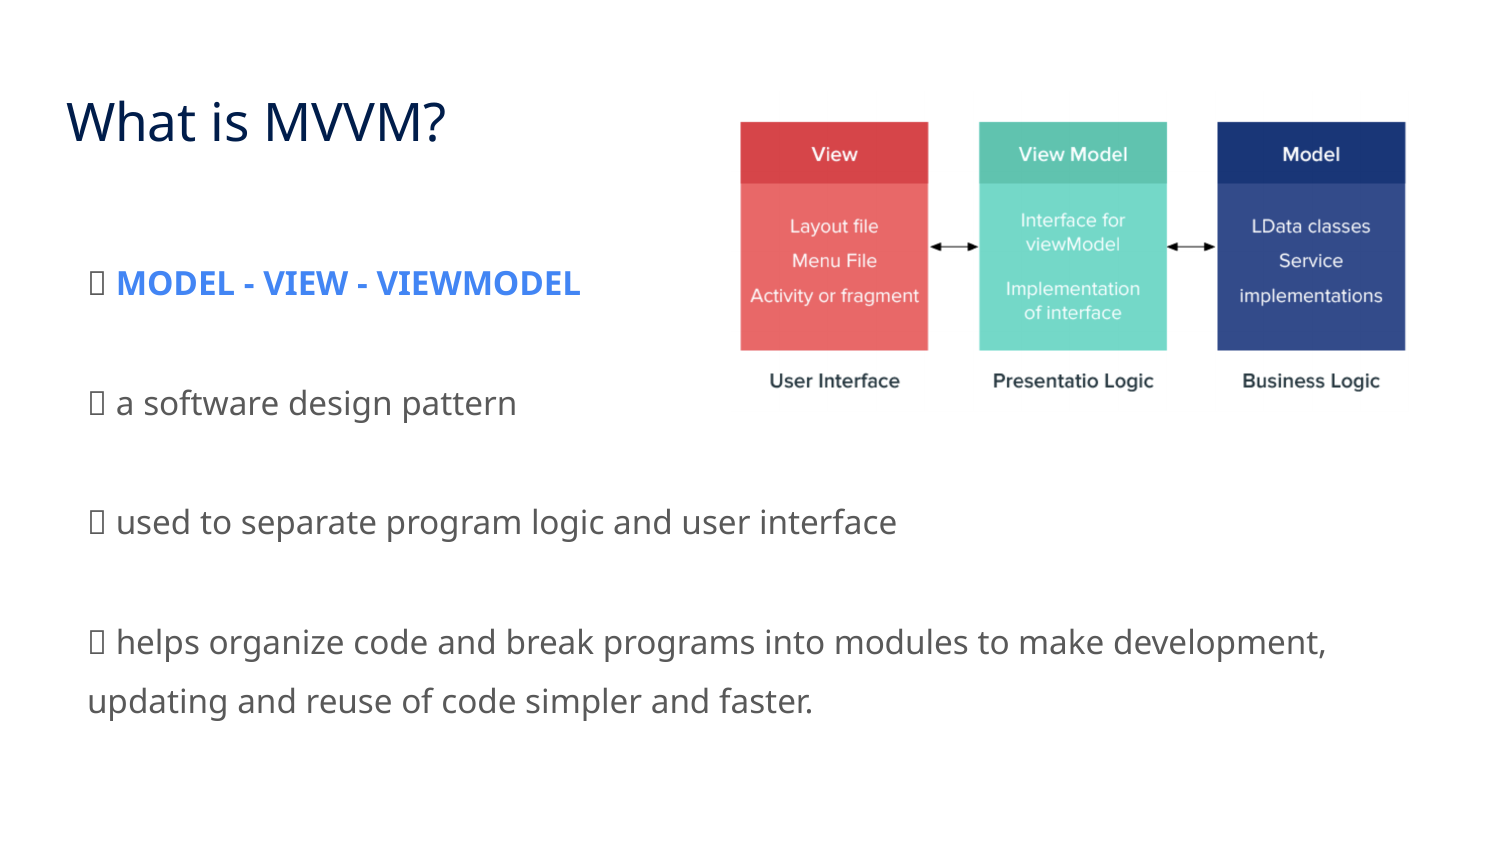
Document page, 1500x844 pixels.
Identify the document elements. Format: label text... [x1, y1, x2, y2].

title What is MVVM? [51, 72, 1449, 166]
list  MODEL - VIEW - VIEWMODEL  a software design pattern  used to separate program logic and user interface  helps organize code and break programs into modules to make development, updating and reuse of code simpler and faster. [51, 166, 1449, 797]
picture [730, 91, 1409, 412]
